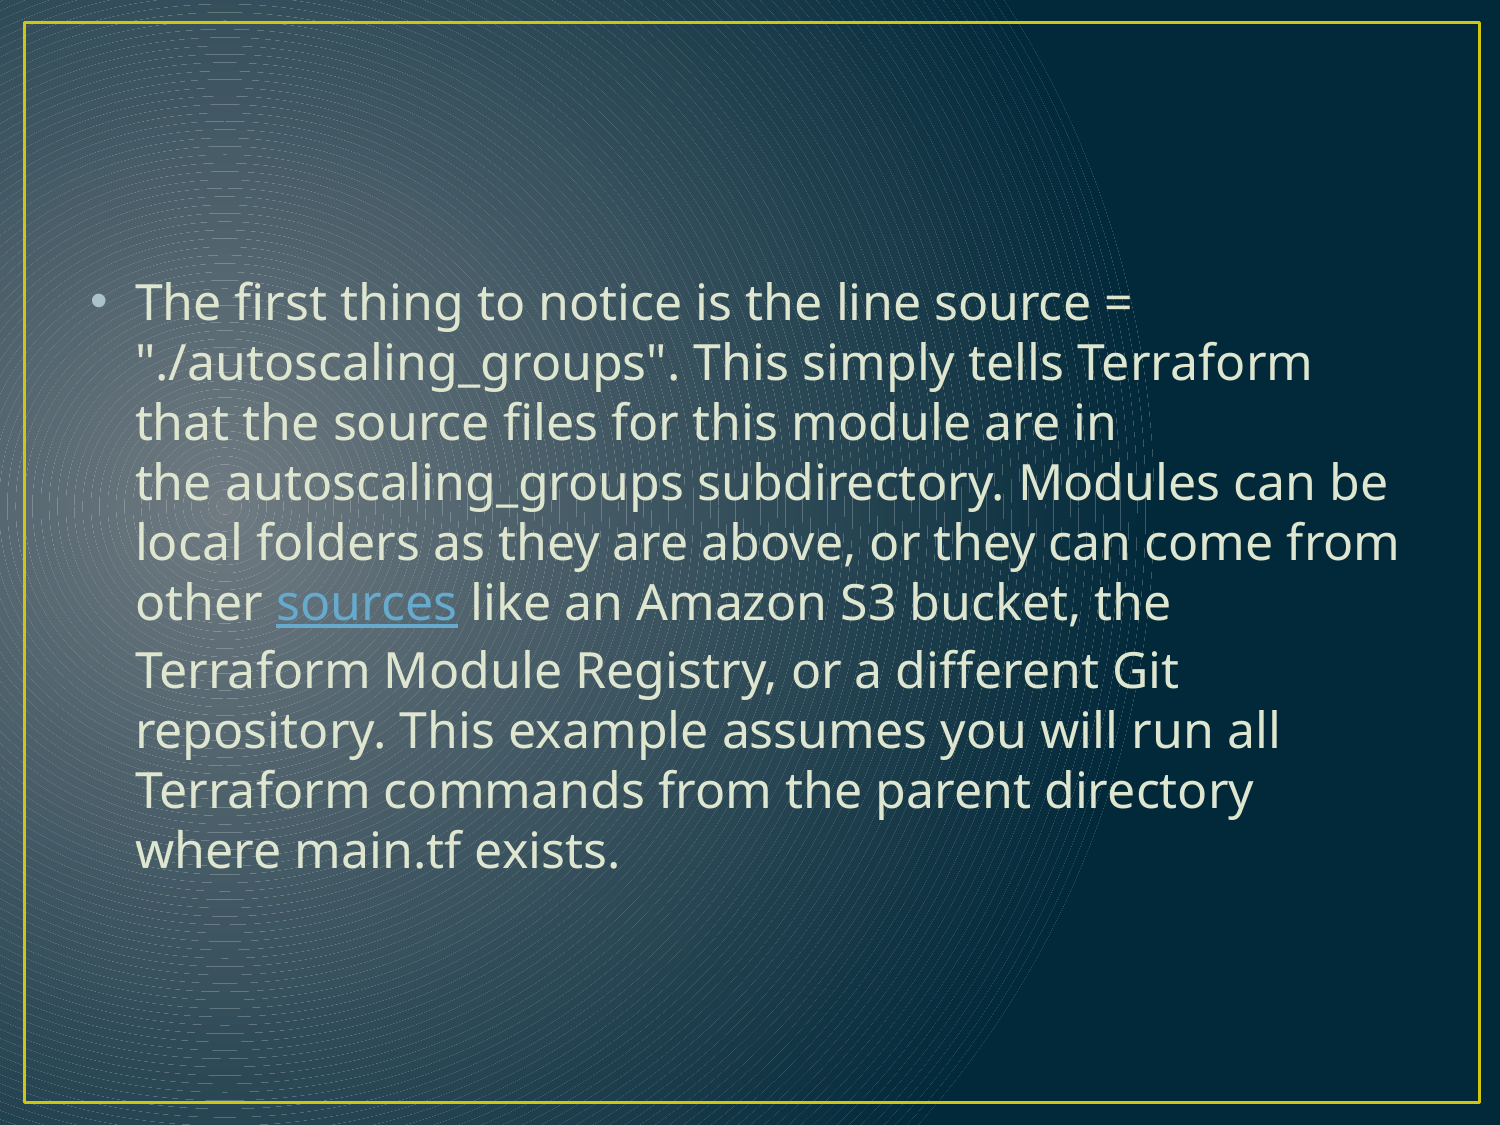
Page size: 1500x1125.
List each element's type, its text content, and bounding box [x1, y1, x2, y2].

list The first thing to notice is the line source = "./autoscaling_groups". This simply tells Terraform that the source files for this module are in the autoscaling_groups subdirectory. Modules can be local folders as they are above, or they can come from other sources like an Amazon S3 bucket, the Terraform Module Registry, or a different Git repository. This example assumes you will run all Terraform commands from the parent directory where main.tf exists. [75, 262, 1425, 1005]
